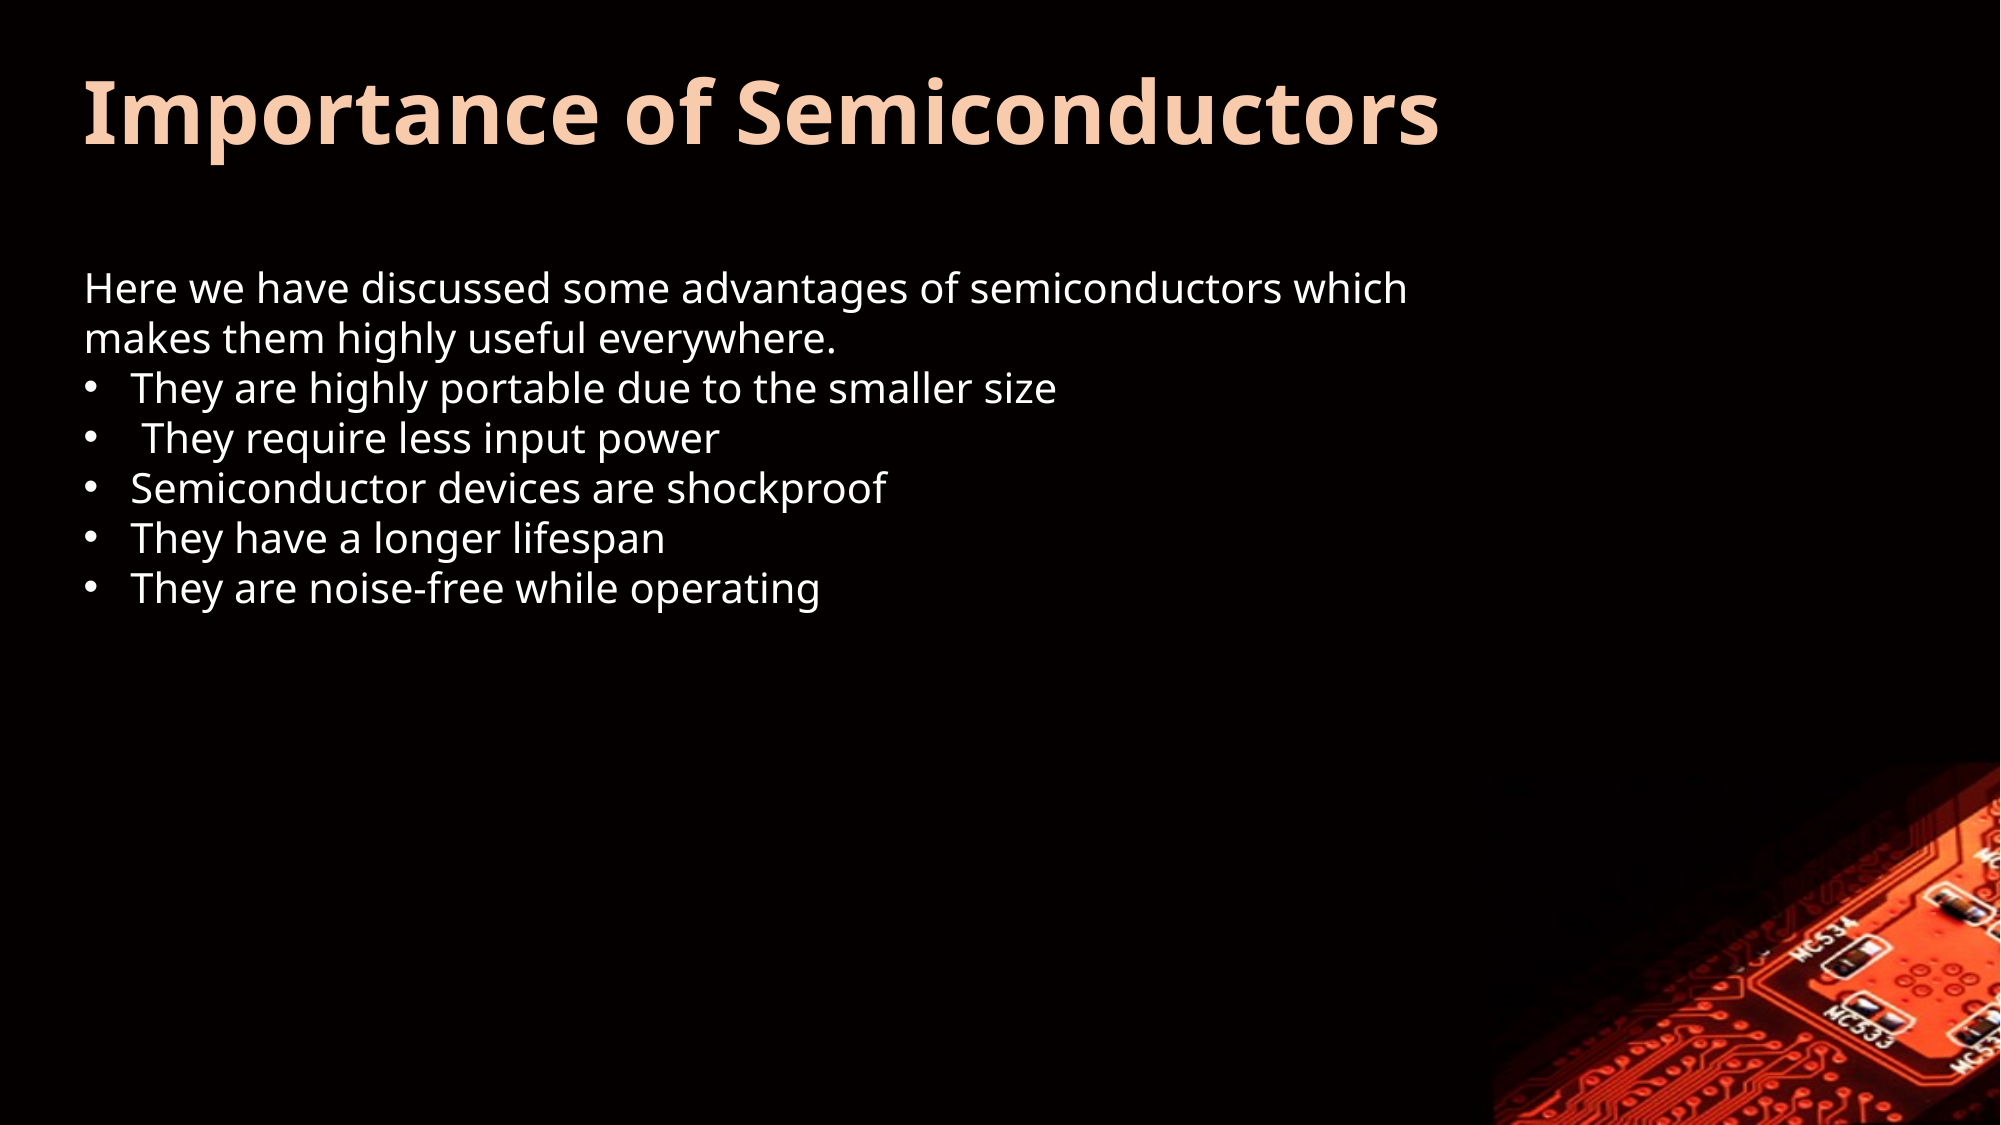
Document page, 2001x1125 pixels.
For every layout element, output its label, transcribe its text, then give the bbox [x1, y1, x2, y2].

picture [0, 0, 2001, 1125]
title Importance of Semiconductors [68, 59, 1563, 278]
text_box Here we have discussed some advantages of semiconductors which makes them highly useful everywhere. They are highly portable due to the smaller size They require less input power Semiconductor devices are shockproof They have a longer lifespan They are noise-free while operating [68, 254, 1501, 619]
